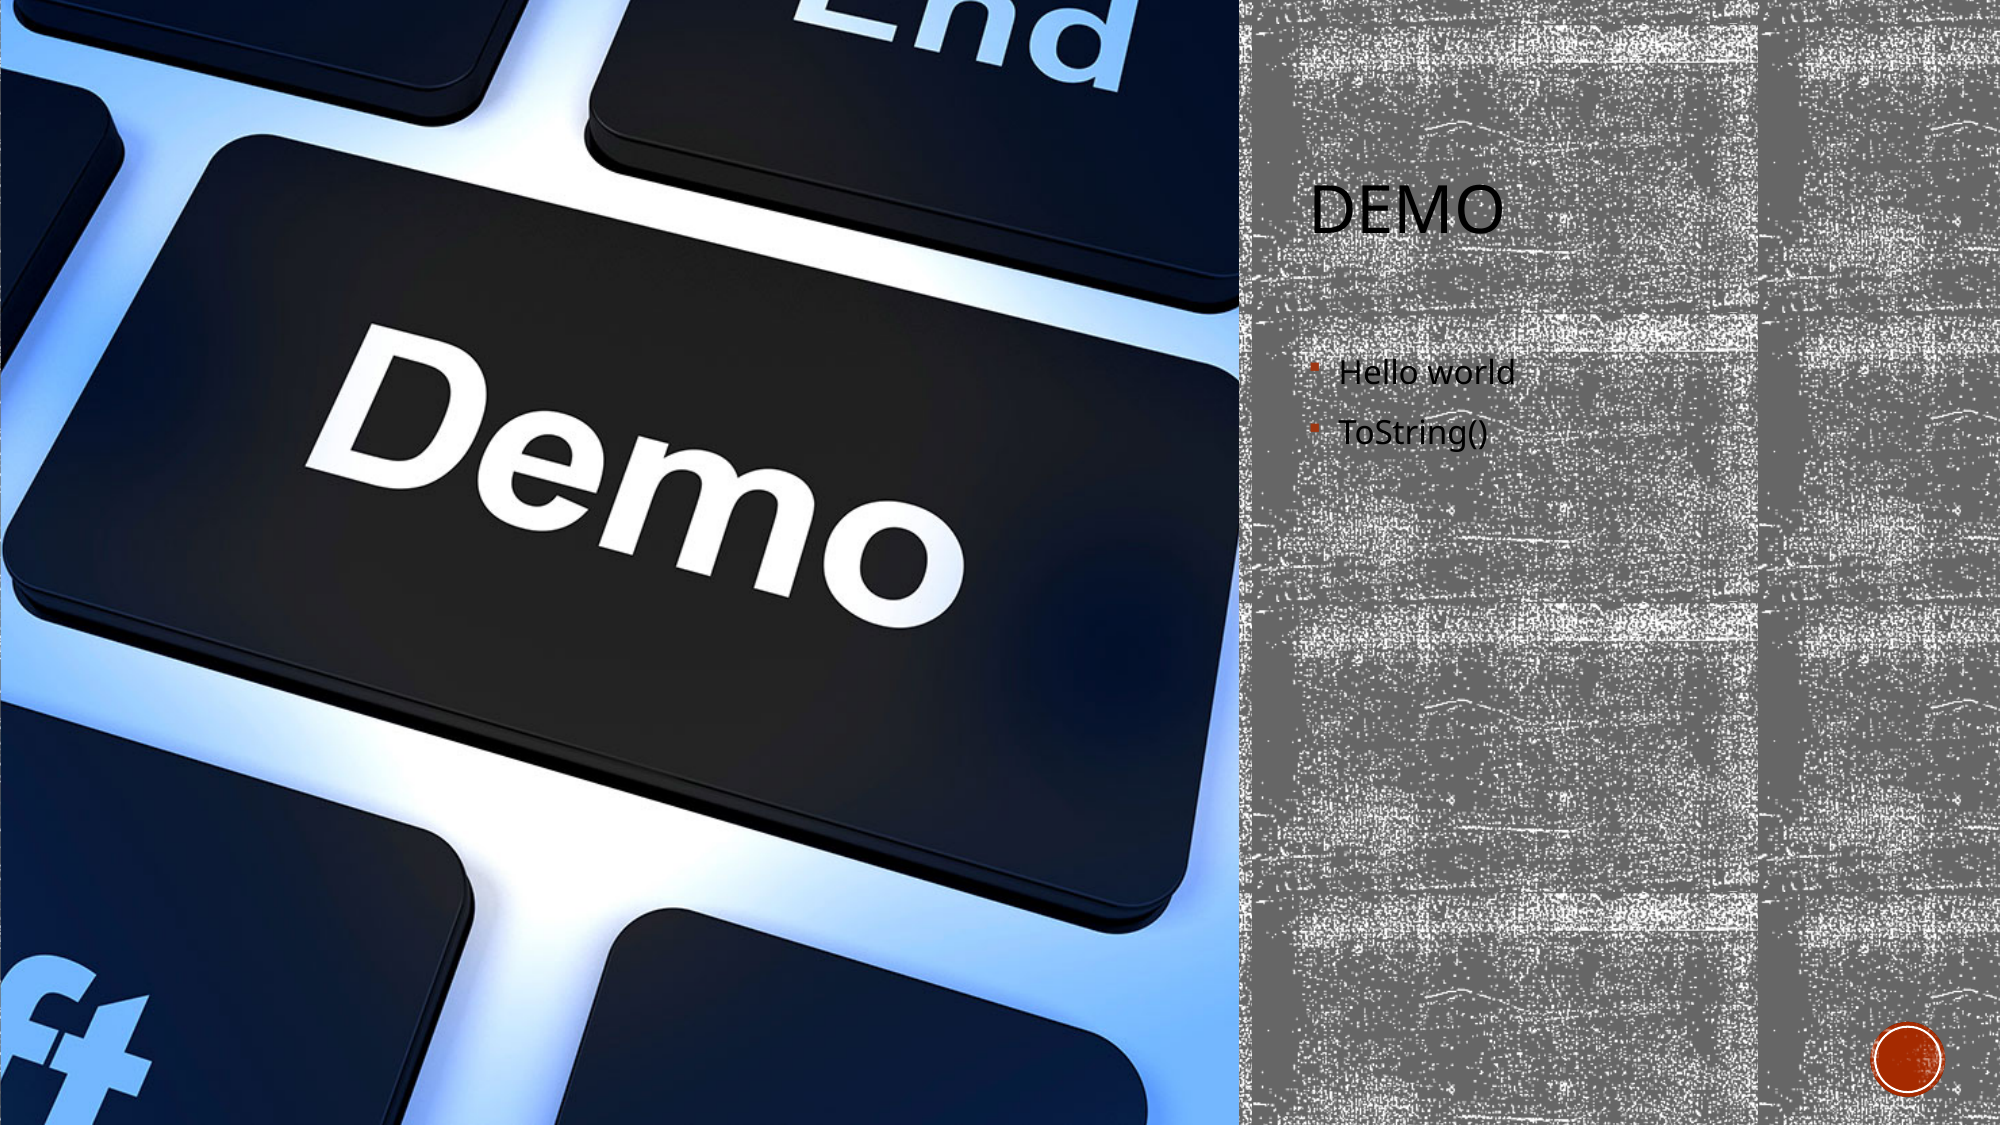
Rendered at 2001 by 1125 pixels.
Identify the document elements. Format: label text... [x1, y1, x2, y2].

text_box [1872, 1024, 1943, 1096]
text_box [1240, 0, 2000, 1125]
list Hello world ToString() [1293, 348, 1920, 1013]
picture [0, 0, 1239, 1125]
title Demo [1293, 79, 1920, 344]
